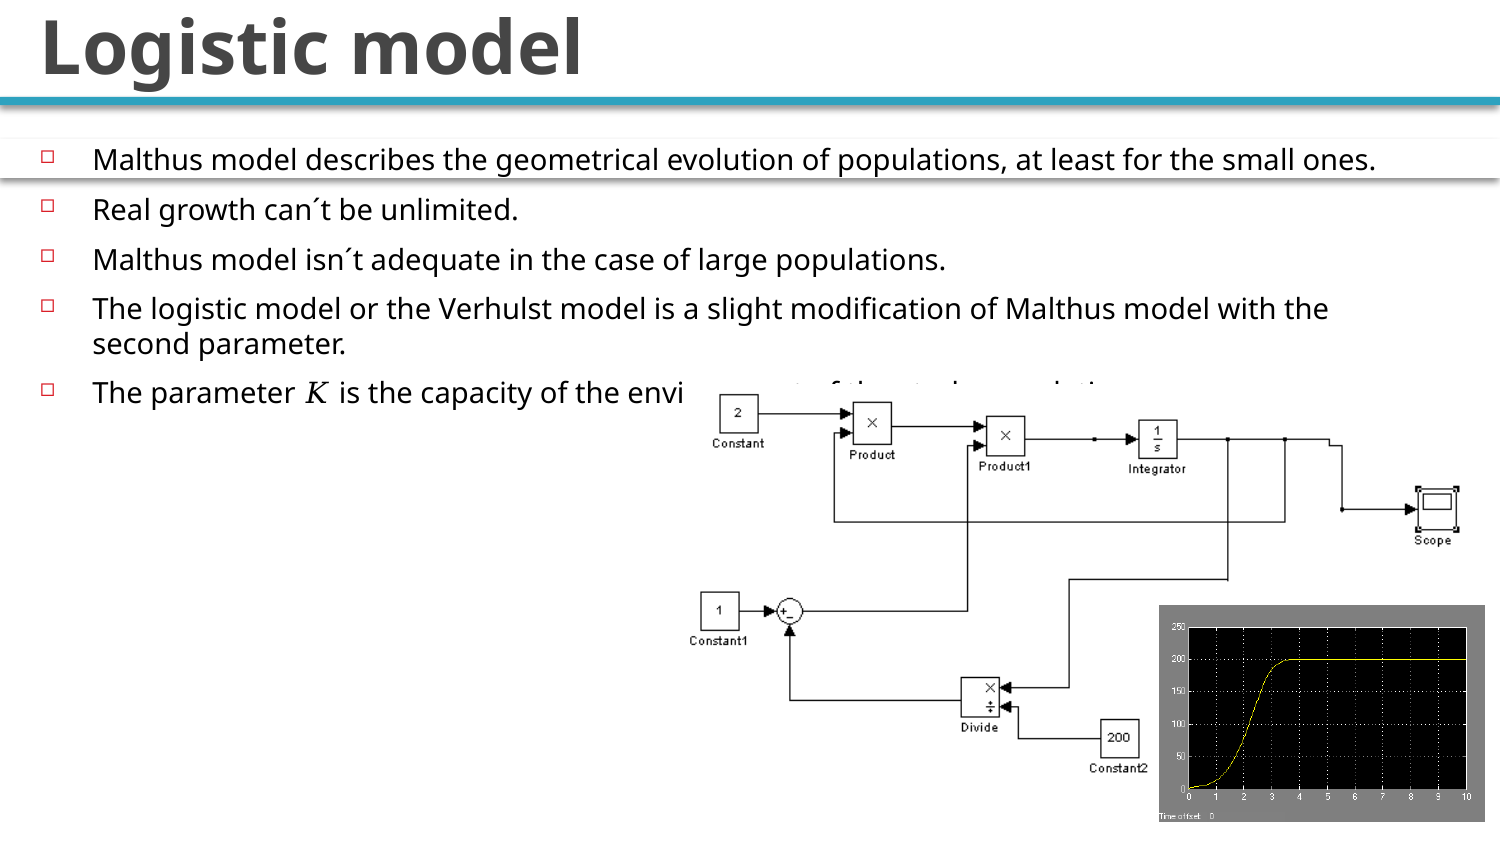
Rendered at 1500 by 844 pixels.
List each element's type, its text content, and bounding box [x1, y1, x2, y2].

title Logistic model [24, 19, 1463, 97]
picture [684, 384, 1485, 822]
